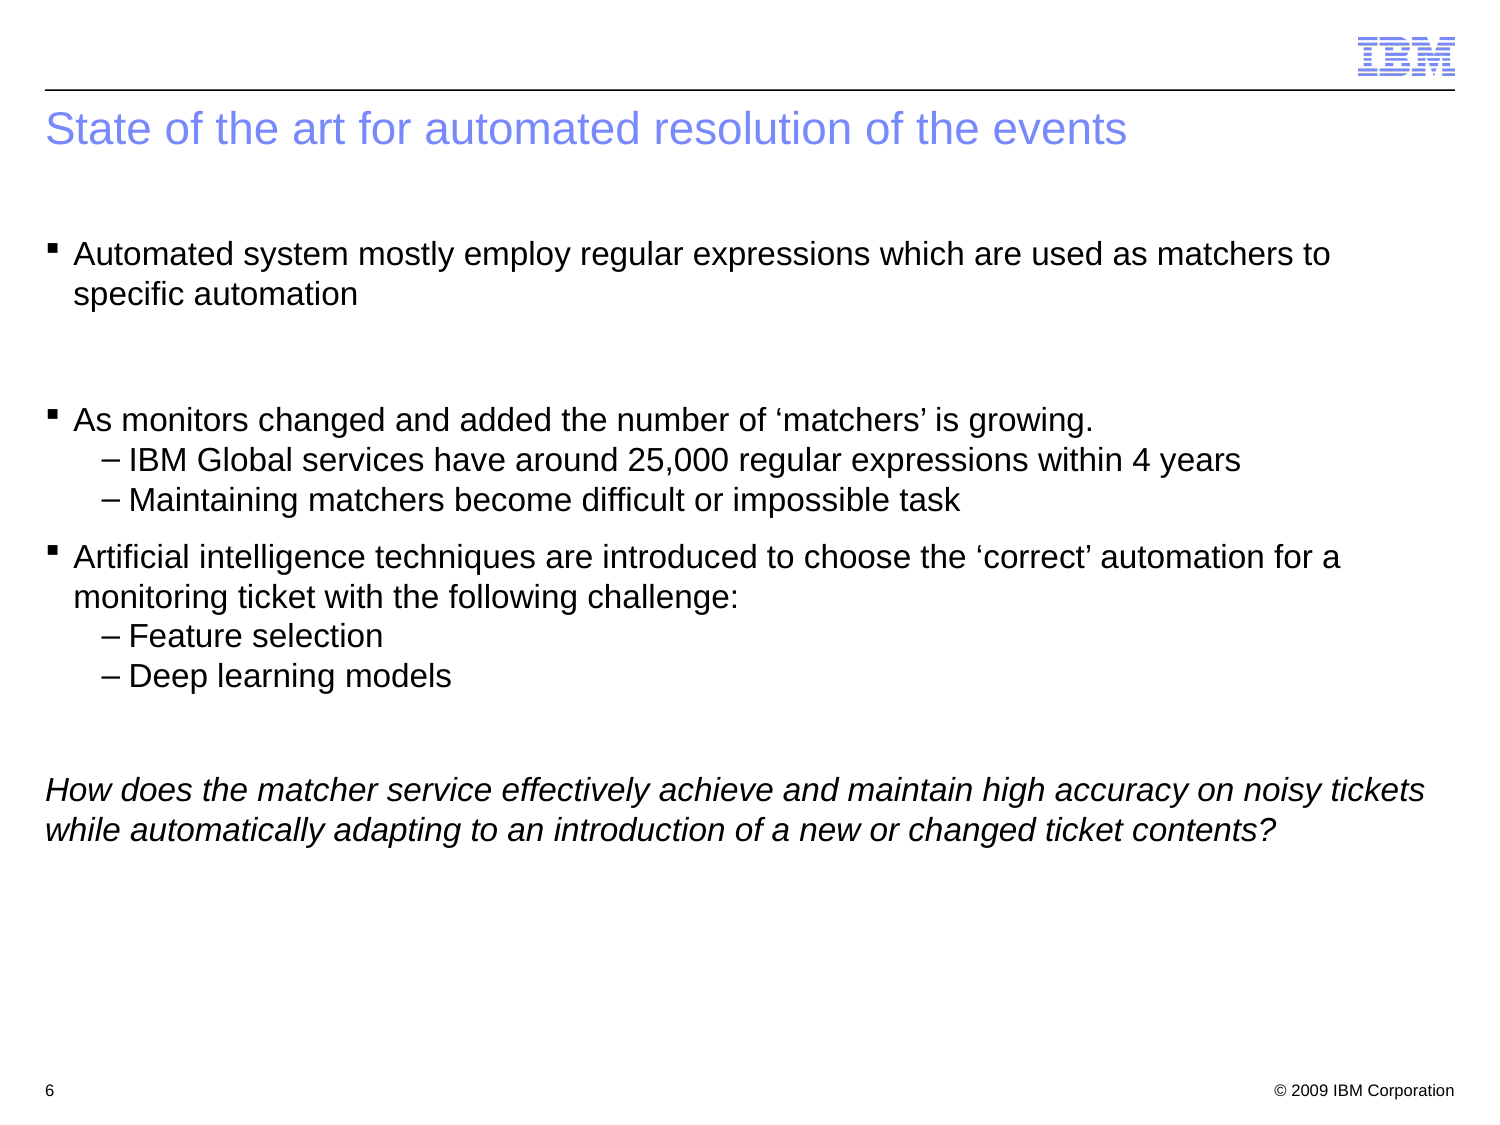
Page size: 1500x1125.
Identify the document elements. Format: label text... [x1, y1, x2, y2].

title State of the art for automated resolution of the events [29, 97, 1455, 203]
slide_number 6 [29, 1072, 91, 1103]
list Automated system mostly employ regular expressions which are used as matchers to specific automation As monitors changed and added the number of ‘matchers’ is growing. IBM Global services have around 25,000 regular expressions within 4 years Maintaining matchers become difficult or impossible task Artificial intelligence techniques are introduced to choose the ‘correct’ automation for a monitoring ticket with the following challenge: Feature selection Deep learning models How does the matcher service effectively achieve and maintain high accuracy on noisy tickets while automatically adapting to an introduction of a new or changed ticket contents? [29, 224, 1455, 960]
picture [1358, 37, 1455, 76]
